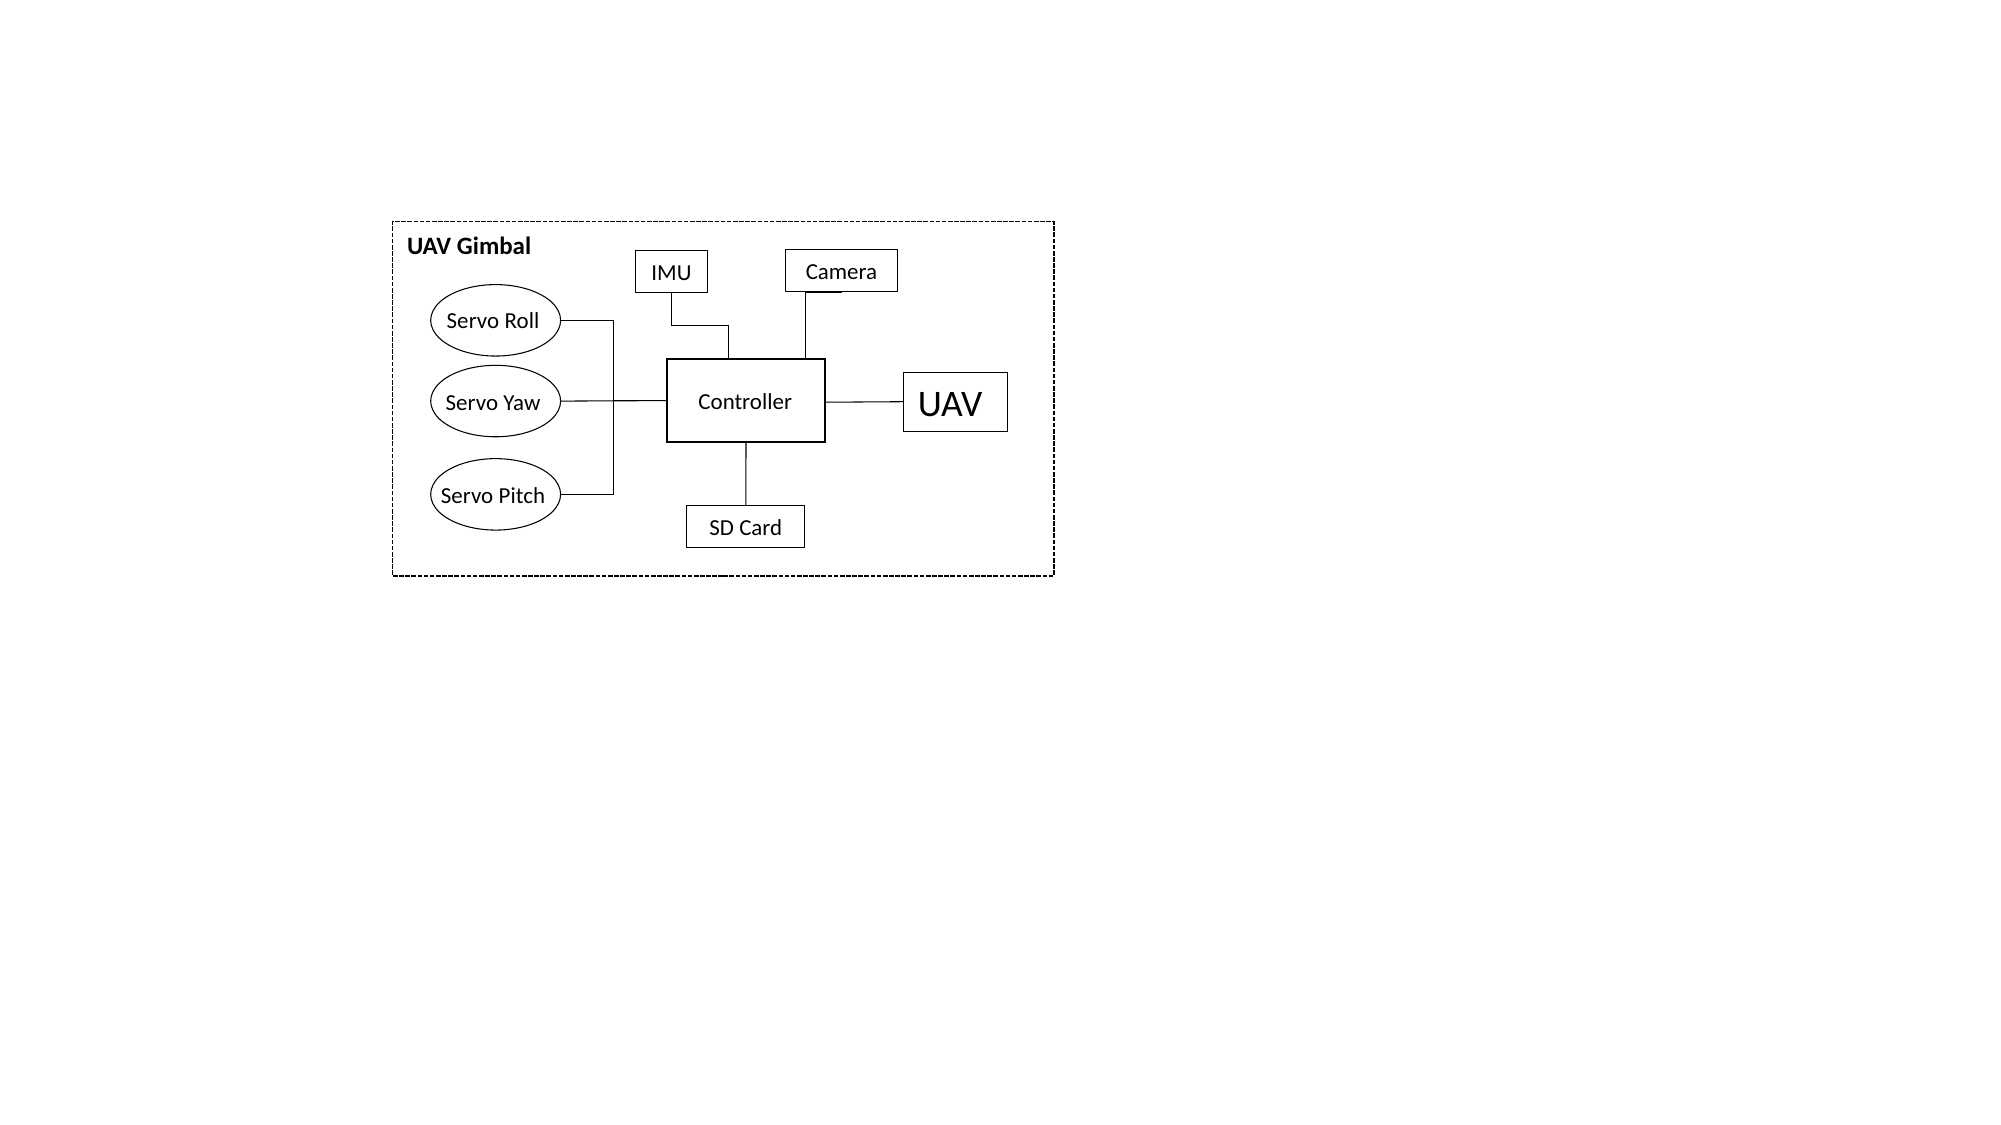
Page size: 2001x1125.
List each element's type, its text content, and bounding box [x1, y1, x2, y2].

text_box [560, 320, 667, 400]
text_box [560, 400, 668, 495]
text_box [666, 297, 734, 355]
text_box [772, 289, 839, 363]
text_box Controller [681, 378, 809, 422]
text_box [391, 221, 1055, 577]
text_box [667, 358, 826, 443]
text_box UAV Gimbal [392, 222, 566, 267]
